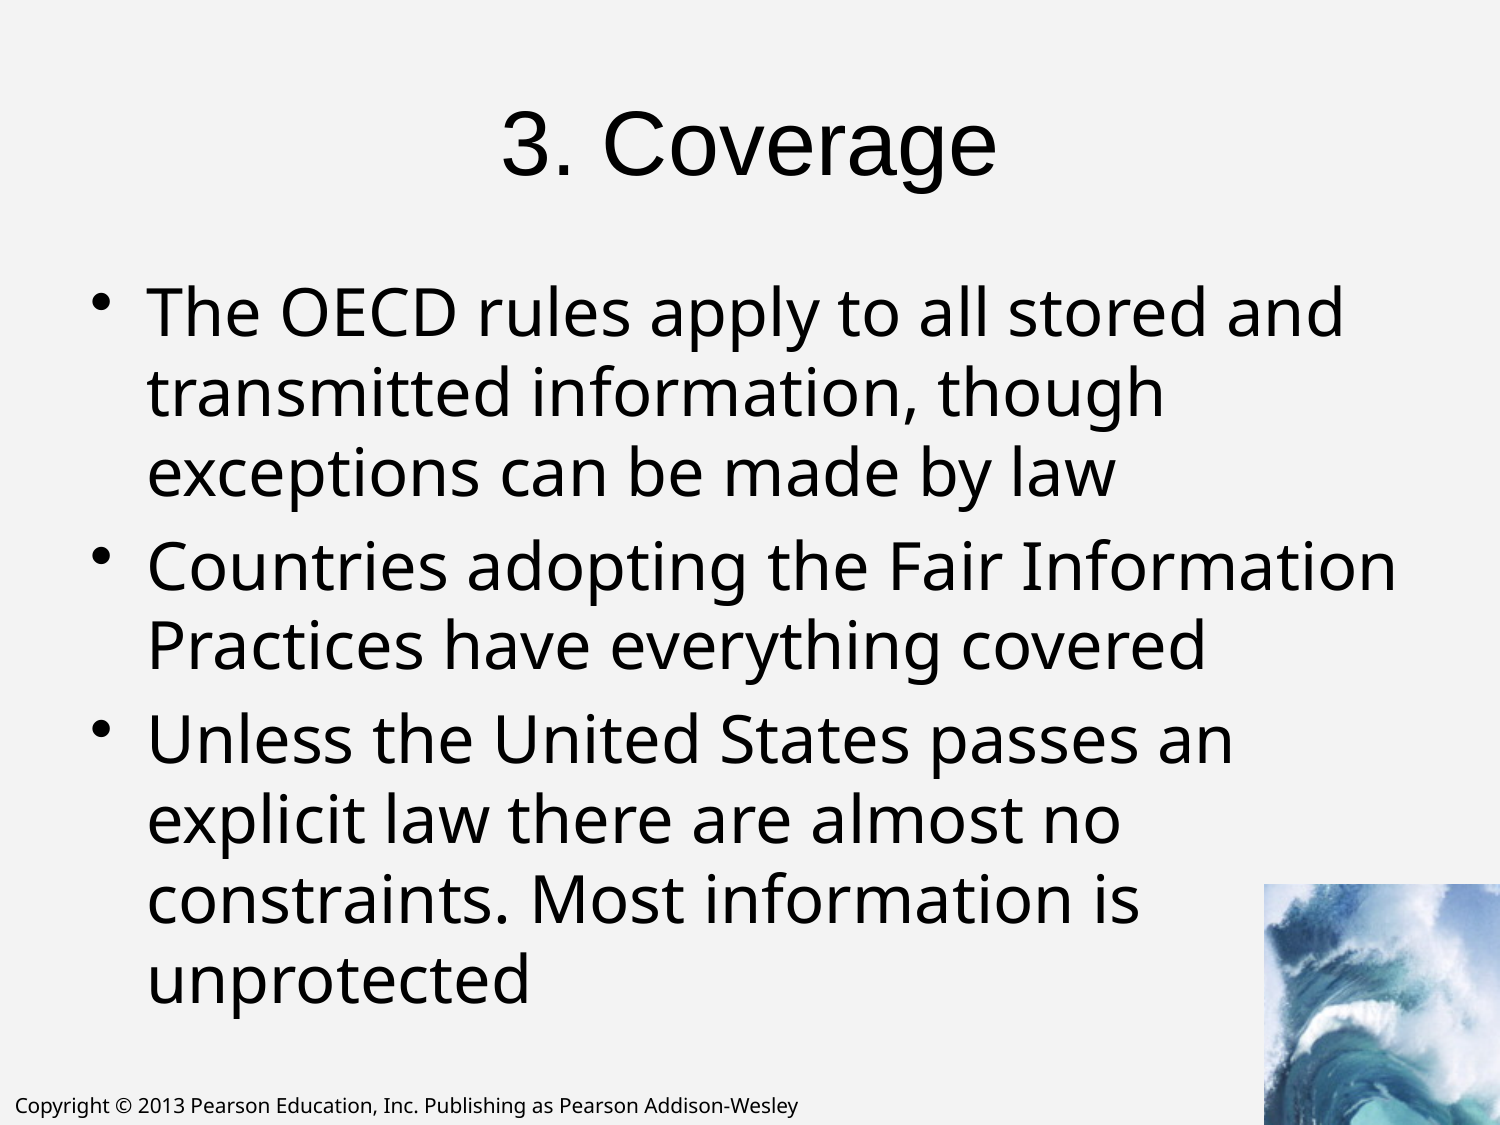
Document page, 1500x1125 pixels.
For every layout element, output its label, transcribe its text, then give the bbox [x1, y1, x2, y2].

title 3. Coverage [74, 44, 1426, 233]
list The OECD rules apply to all stored and transmitted information, though exceptions can be made by law Countries adopting the Fair Information Practices have everything covered Unless the United States passes an explicit law there are almost no constraints. Most information is unprotected [74, 262, 1426, 1006]
picture [1264, 884, 1500, 1125]
